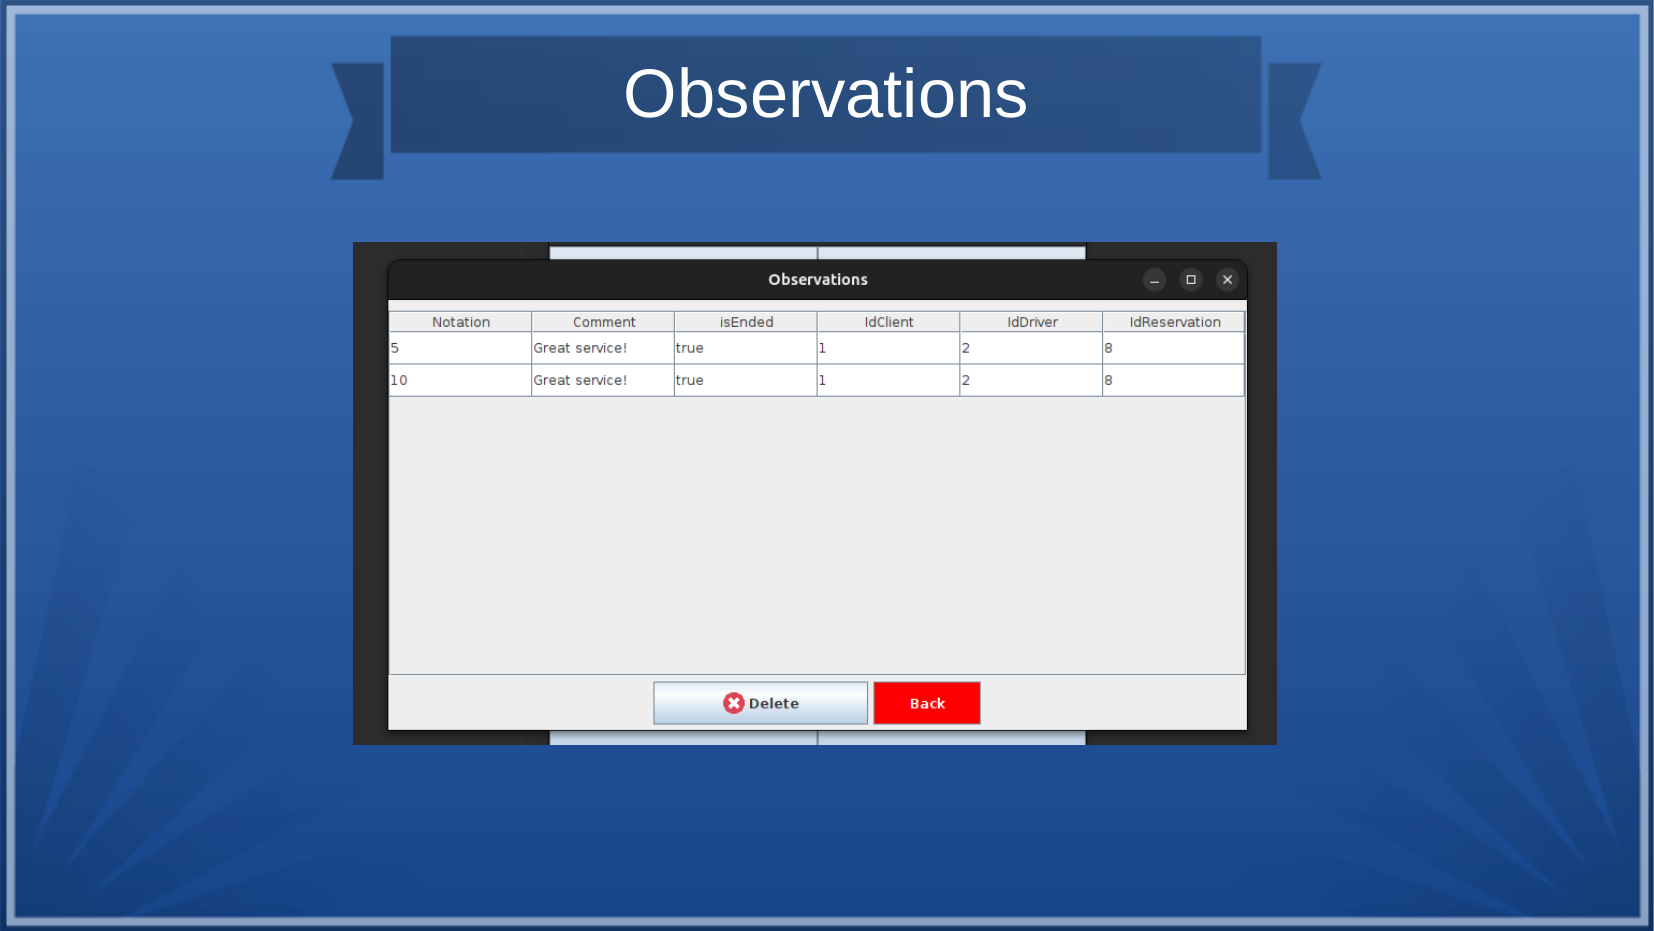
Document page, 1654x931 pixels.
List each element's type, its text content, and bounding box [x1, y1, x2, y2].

title Observations [389, 35, 1264, 154]
picture [0, 0, 1654, 931]
